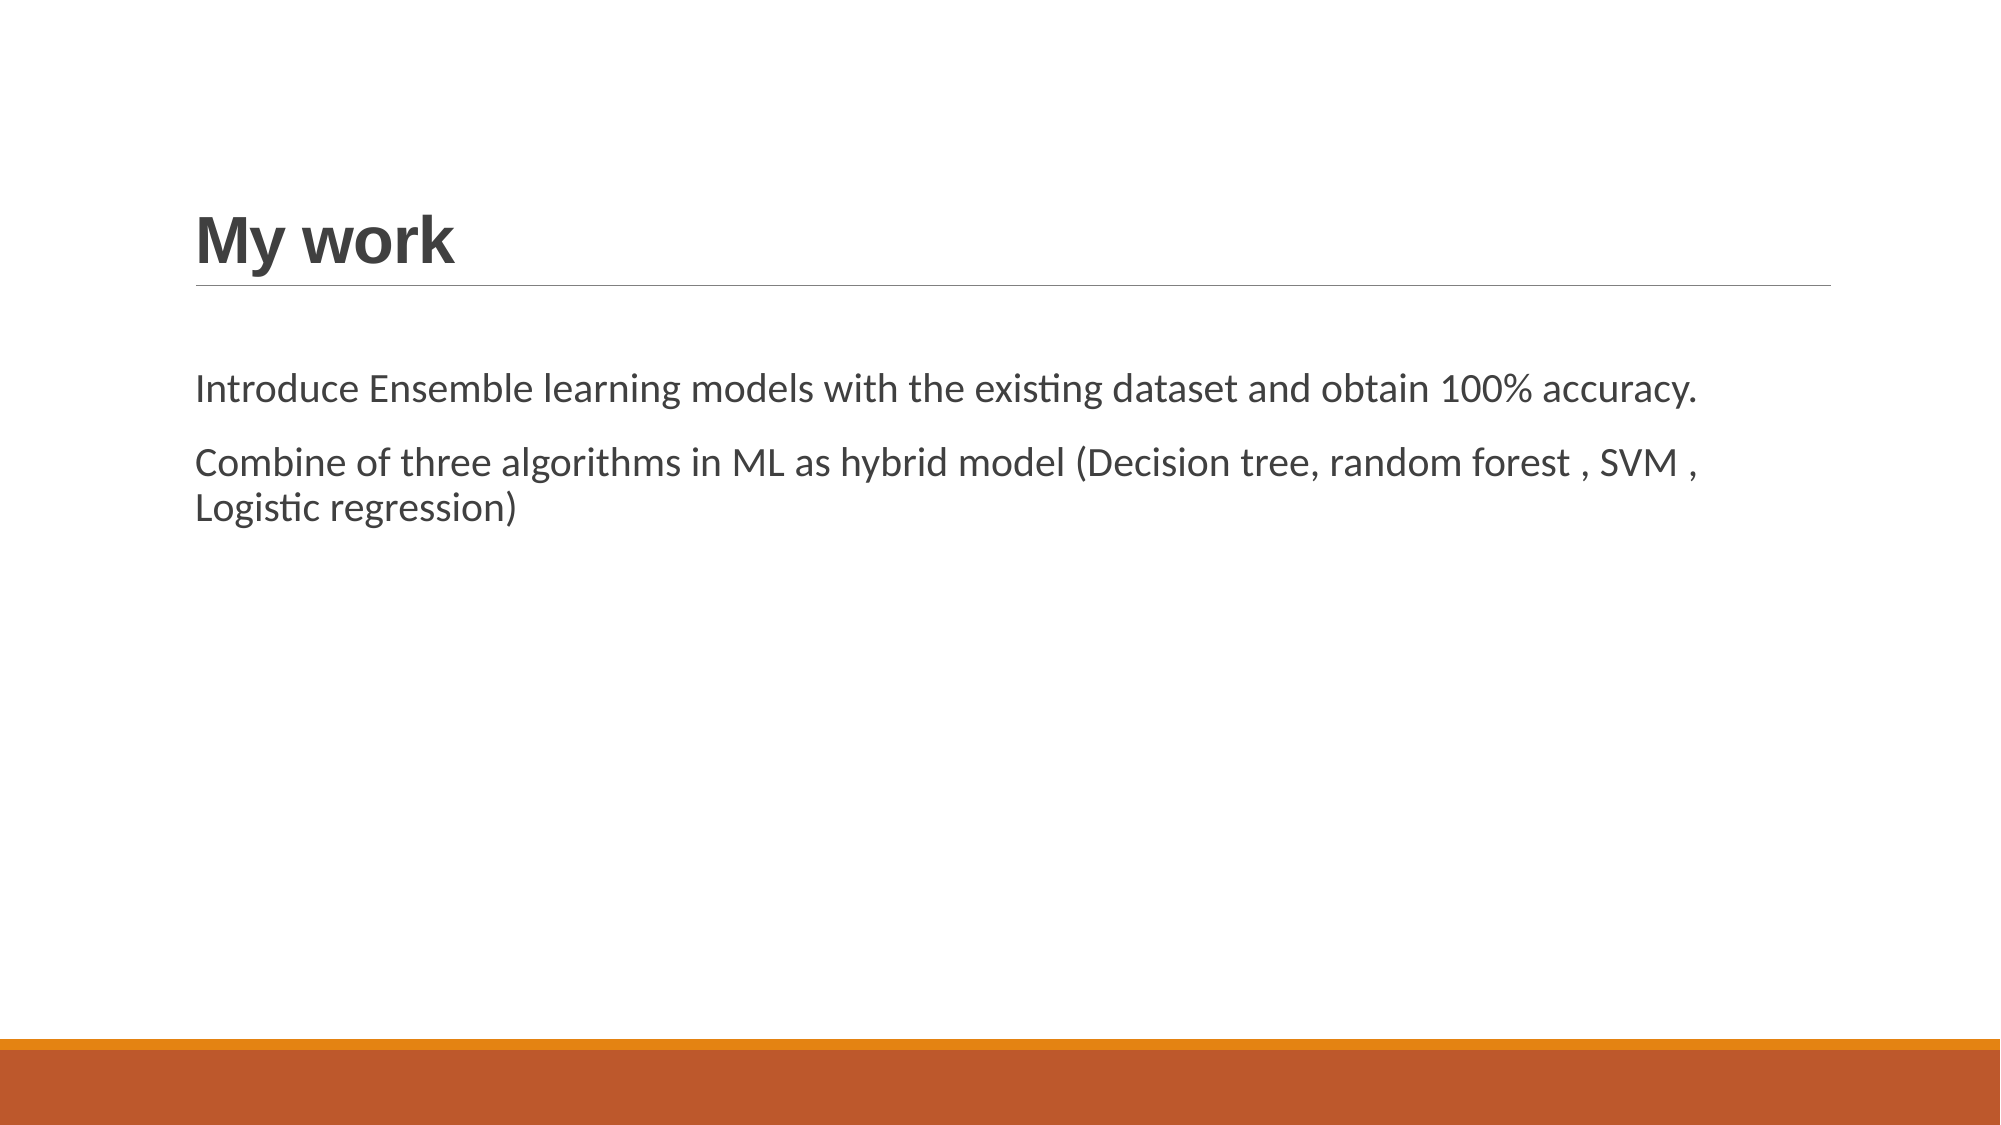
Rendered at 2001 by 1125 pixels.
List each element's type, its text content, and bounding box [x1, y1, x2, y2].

list Introduce Ensemble learning models with the existing dataset and obtain 100% accuracy. Combine of three algorithms in ML as hybrid model (Decision tree, random forest , SVM , Logistic regression) [180, 359, 1830, 1020]
title My work [180, 47, 1830, 285]
